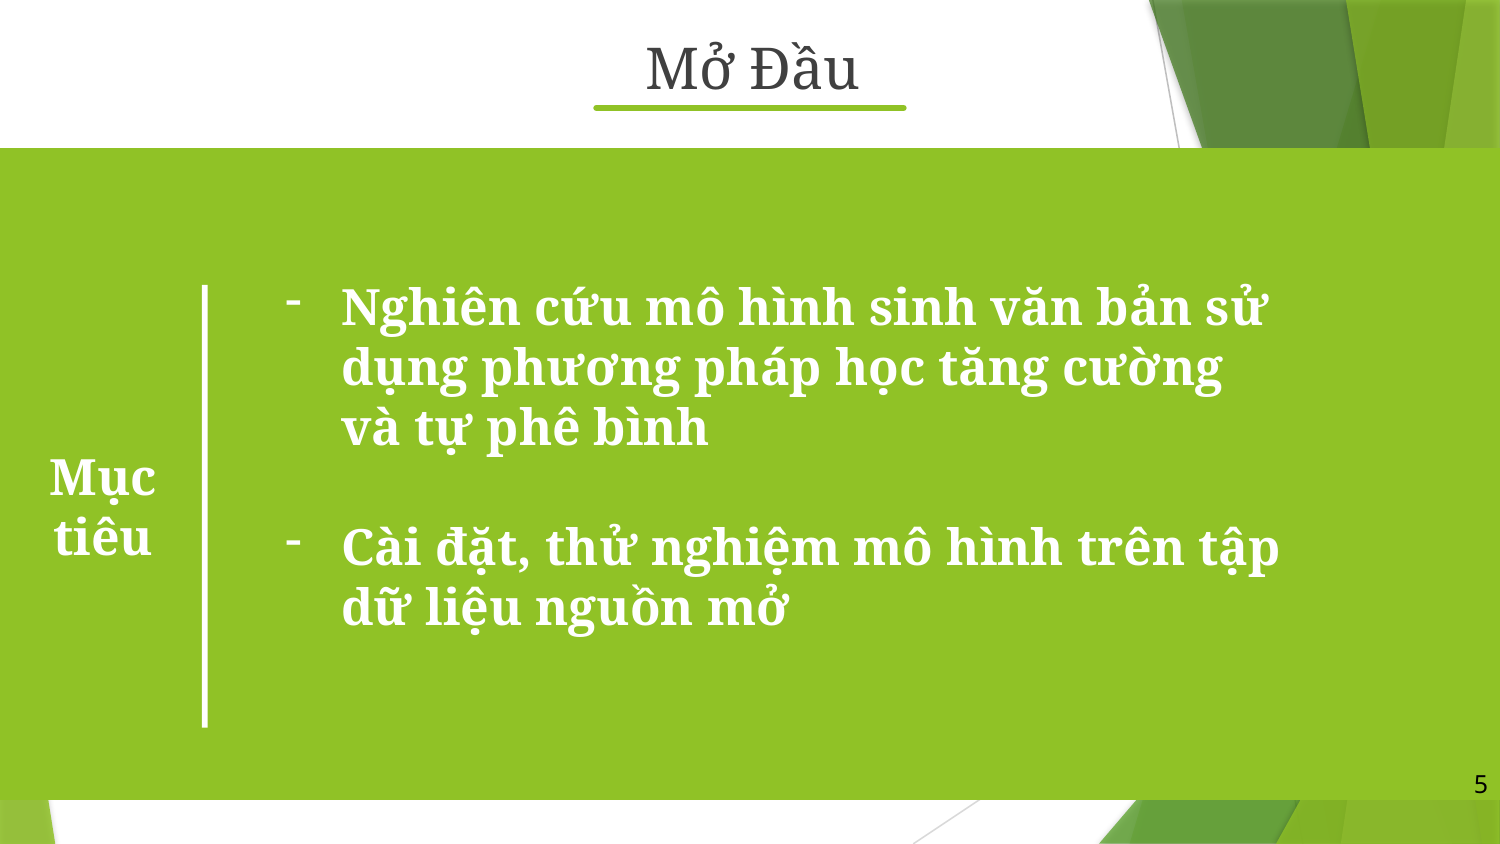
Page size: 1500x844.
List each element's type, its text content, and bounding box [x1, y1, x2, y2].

text_box 5 [1372, 762, 1500, 808]
text_box [200, 283, 209, 729]
text_box [0, 147, 1500, 801]
text_box Nghiên cứu mô hình sinh văn bản sử dụng phương pháp học tăng cường và tự phê bình Cài đặt, thử nghiệm mô hình trên tập dữ liệu nguồn mở [270, 268, 1299, 643]
list Mở Đầu [2, 19, 1500, 115]
text_box Mục tiêu [0, 438, 200, 573]
